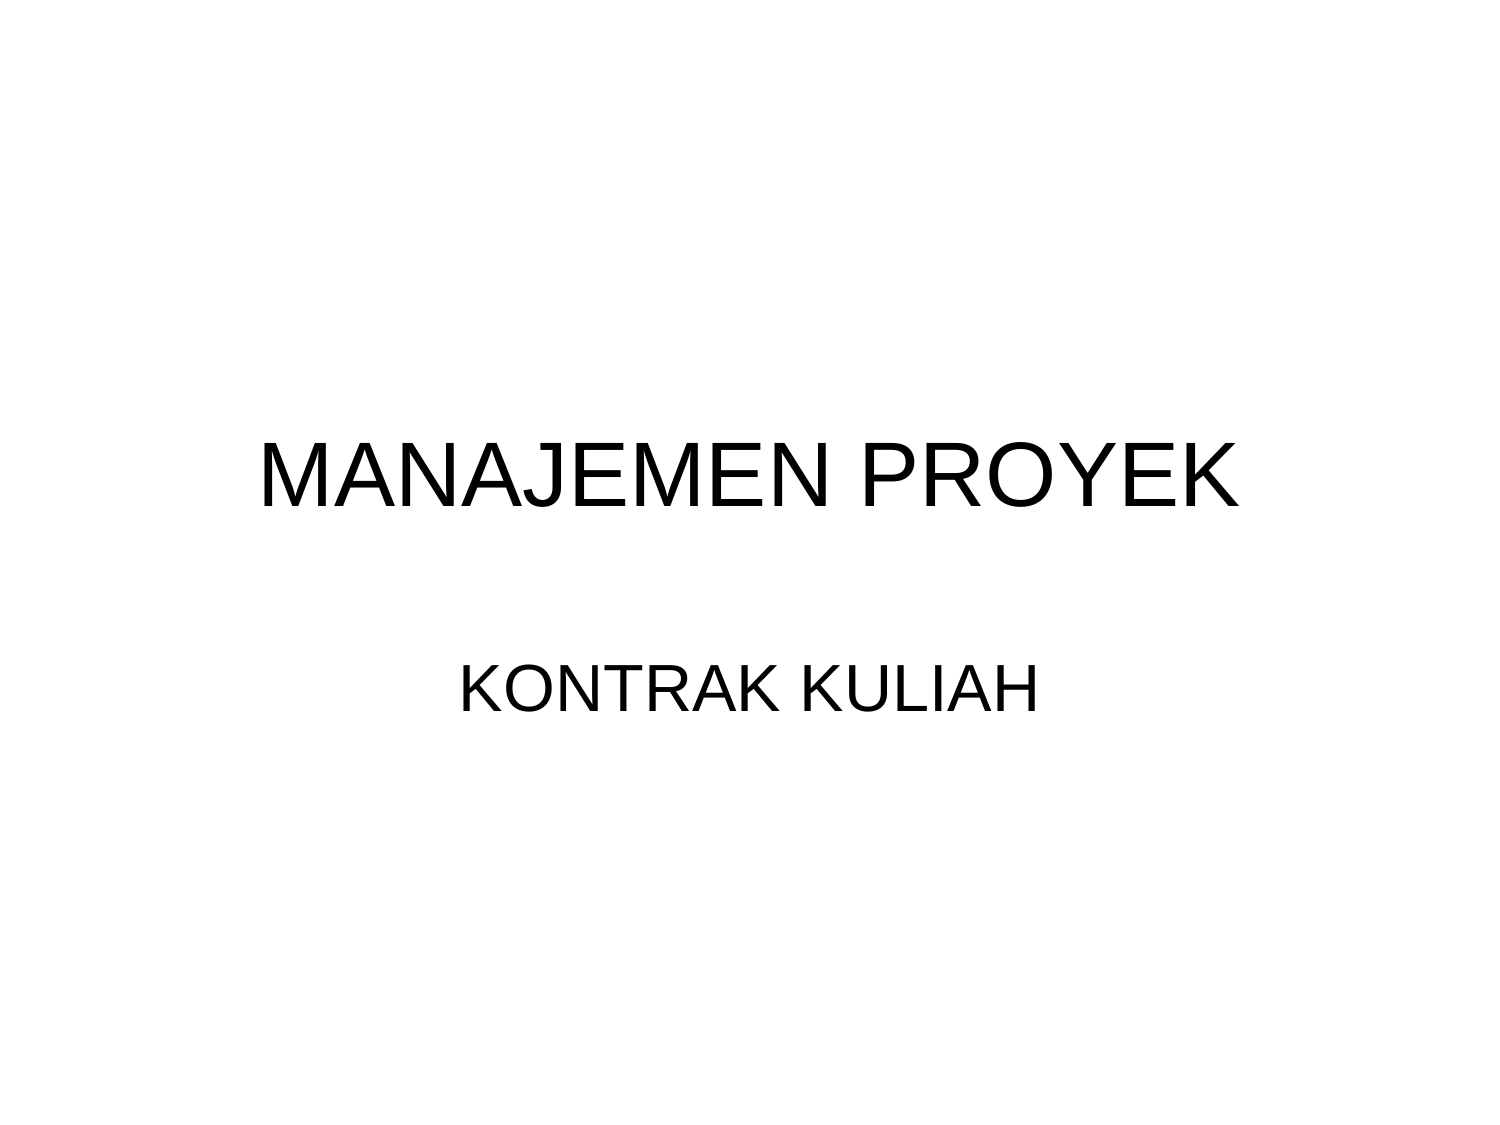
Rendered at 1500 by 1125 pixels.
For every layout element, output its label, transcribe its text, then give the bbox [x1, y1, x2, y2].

title MANAJEMEN PROYEK [112, 349, 1388, 591]
subtitle KONTRAK KULIAH [224, 637, 1276, 926]
